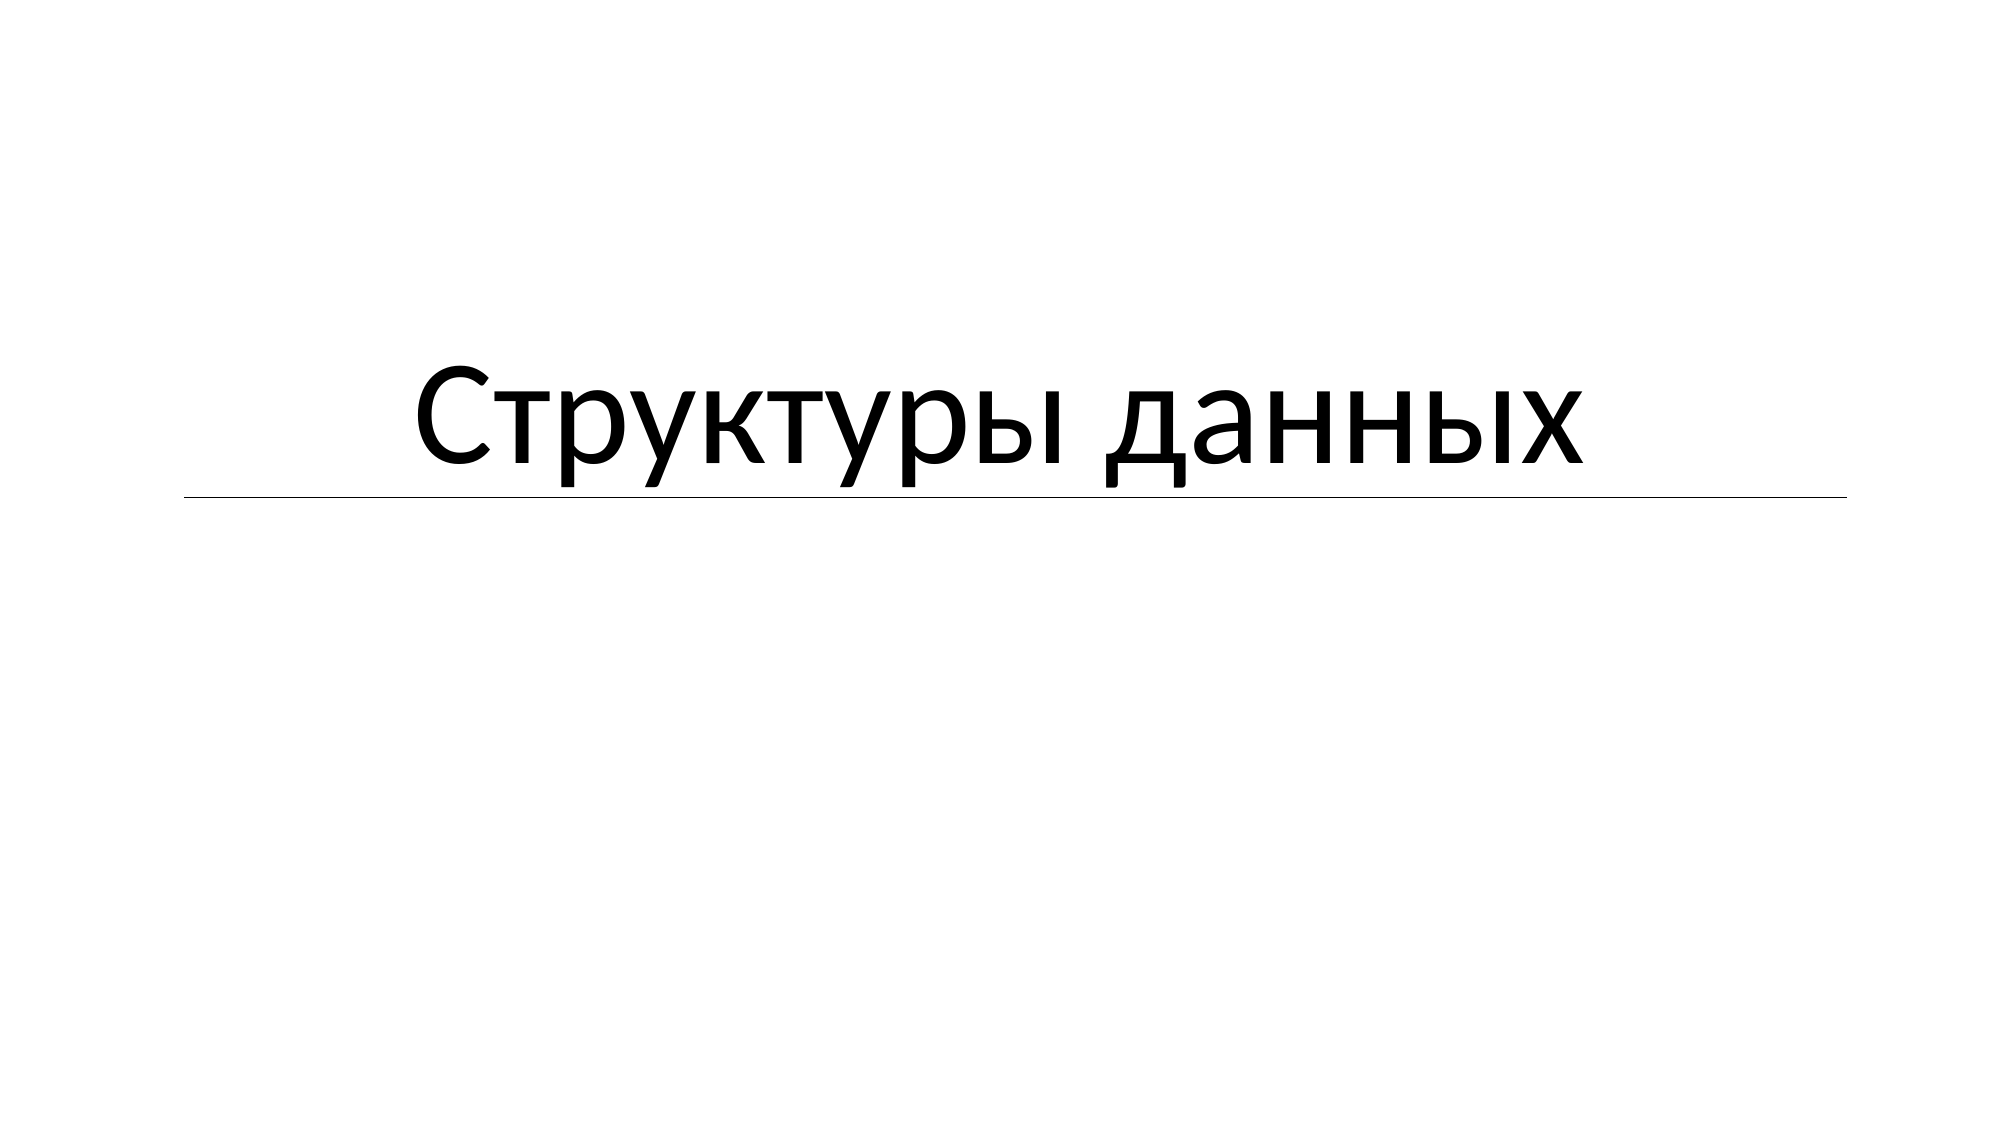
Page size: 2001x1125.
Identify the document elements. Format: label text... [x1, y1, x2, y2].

text_box Структуры данных [116, 306, 1884, 502]
